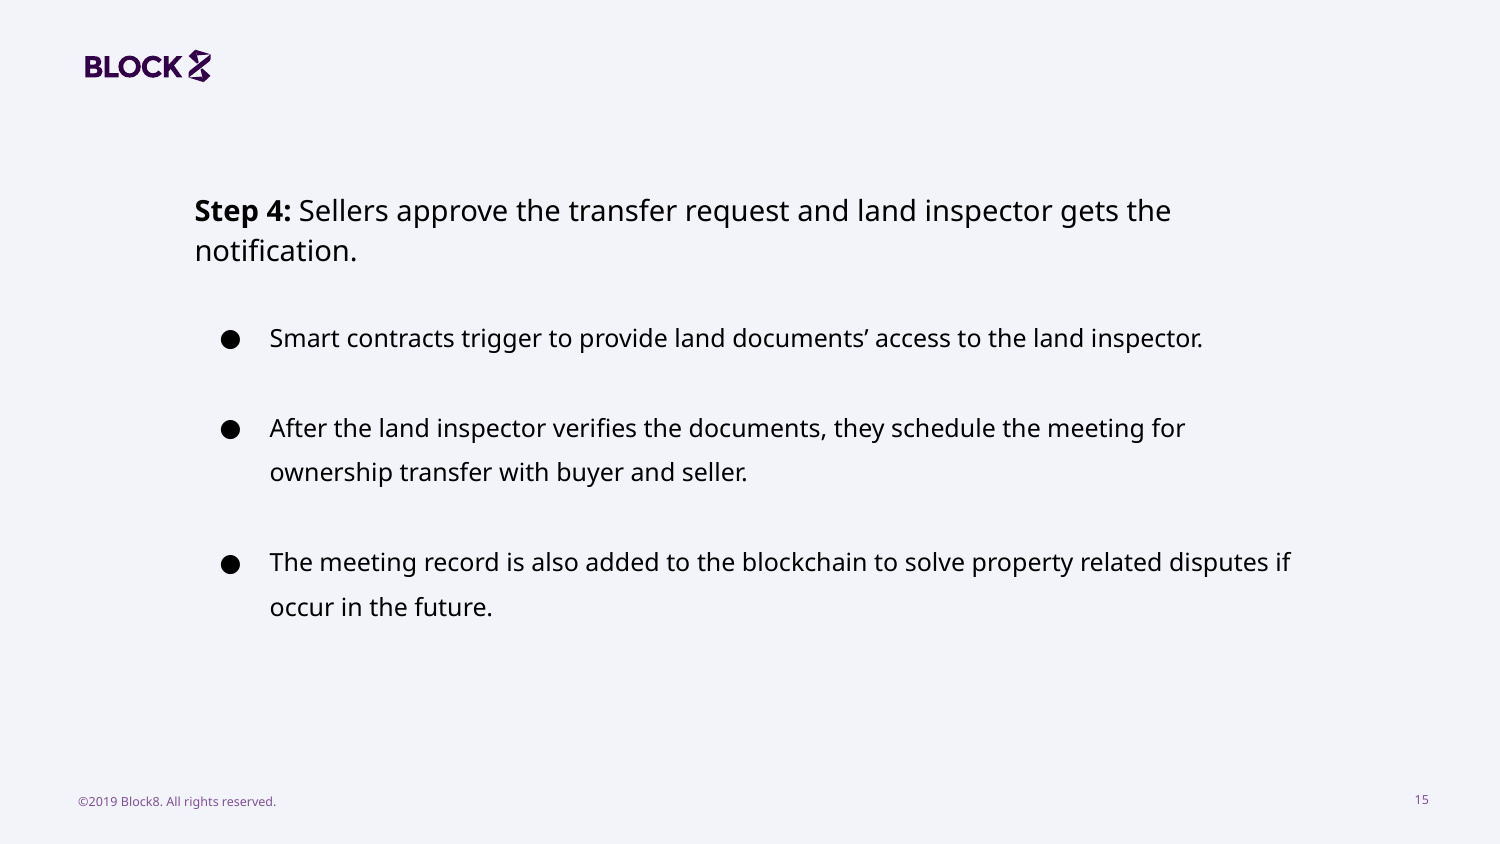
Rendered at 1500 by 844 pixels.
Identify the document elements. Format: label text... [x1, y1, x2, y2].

text_box Step 4: Sellers approve the transfer request and land inspector gets the notification. Smart contracts trigger to provide land documents’ access to the land inspector. After the land inspector verifies the documents, they schedule the meeting for ownership transfer with buyer and seller. The meeting record is also added to the blockchain to solve property related disputes if occur in the future. [179, 171, 1321, 672]
